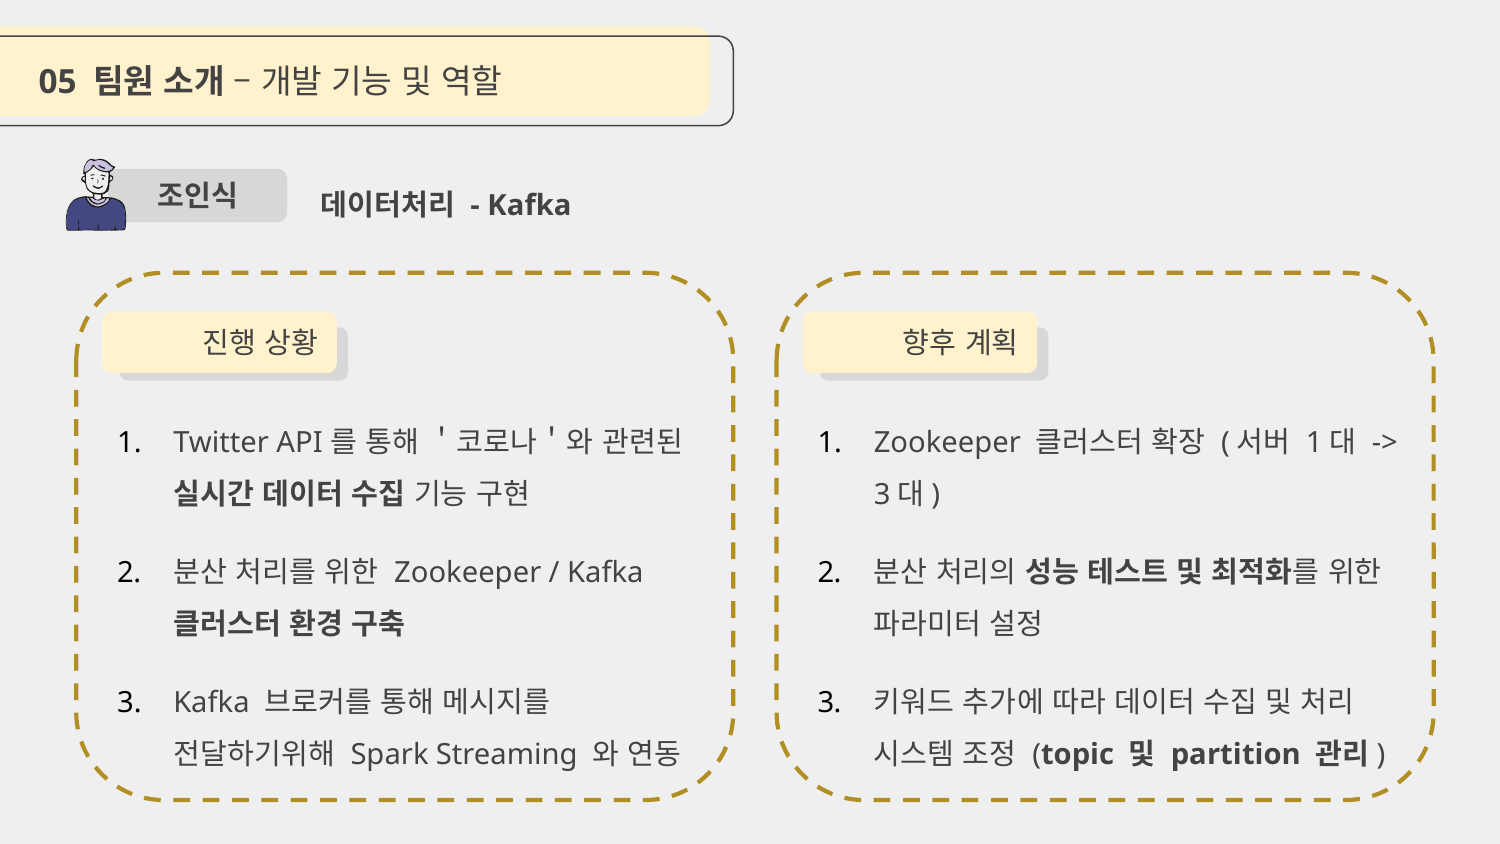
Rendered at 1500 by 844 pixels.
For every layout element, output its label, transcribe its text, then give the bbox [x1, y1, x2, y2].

text_box 데이터처리 - Kafka [305, 153, 754, 237]
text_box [75, 272, 734, 801]
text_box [0, 26, 899, 132]
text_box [65, 158, 288, 231]
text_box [776, 272, 1434, 801]
